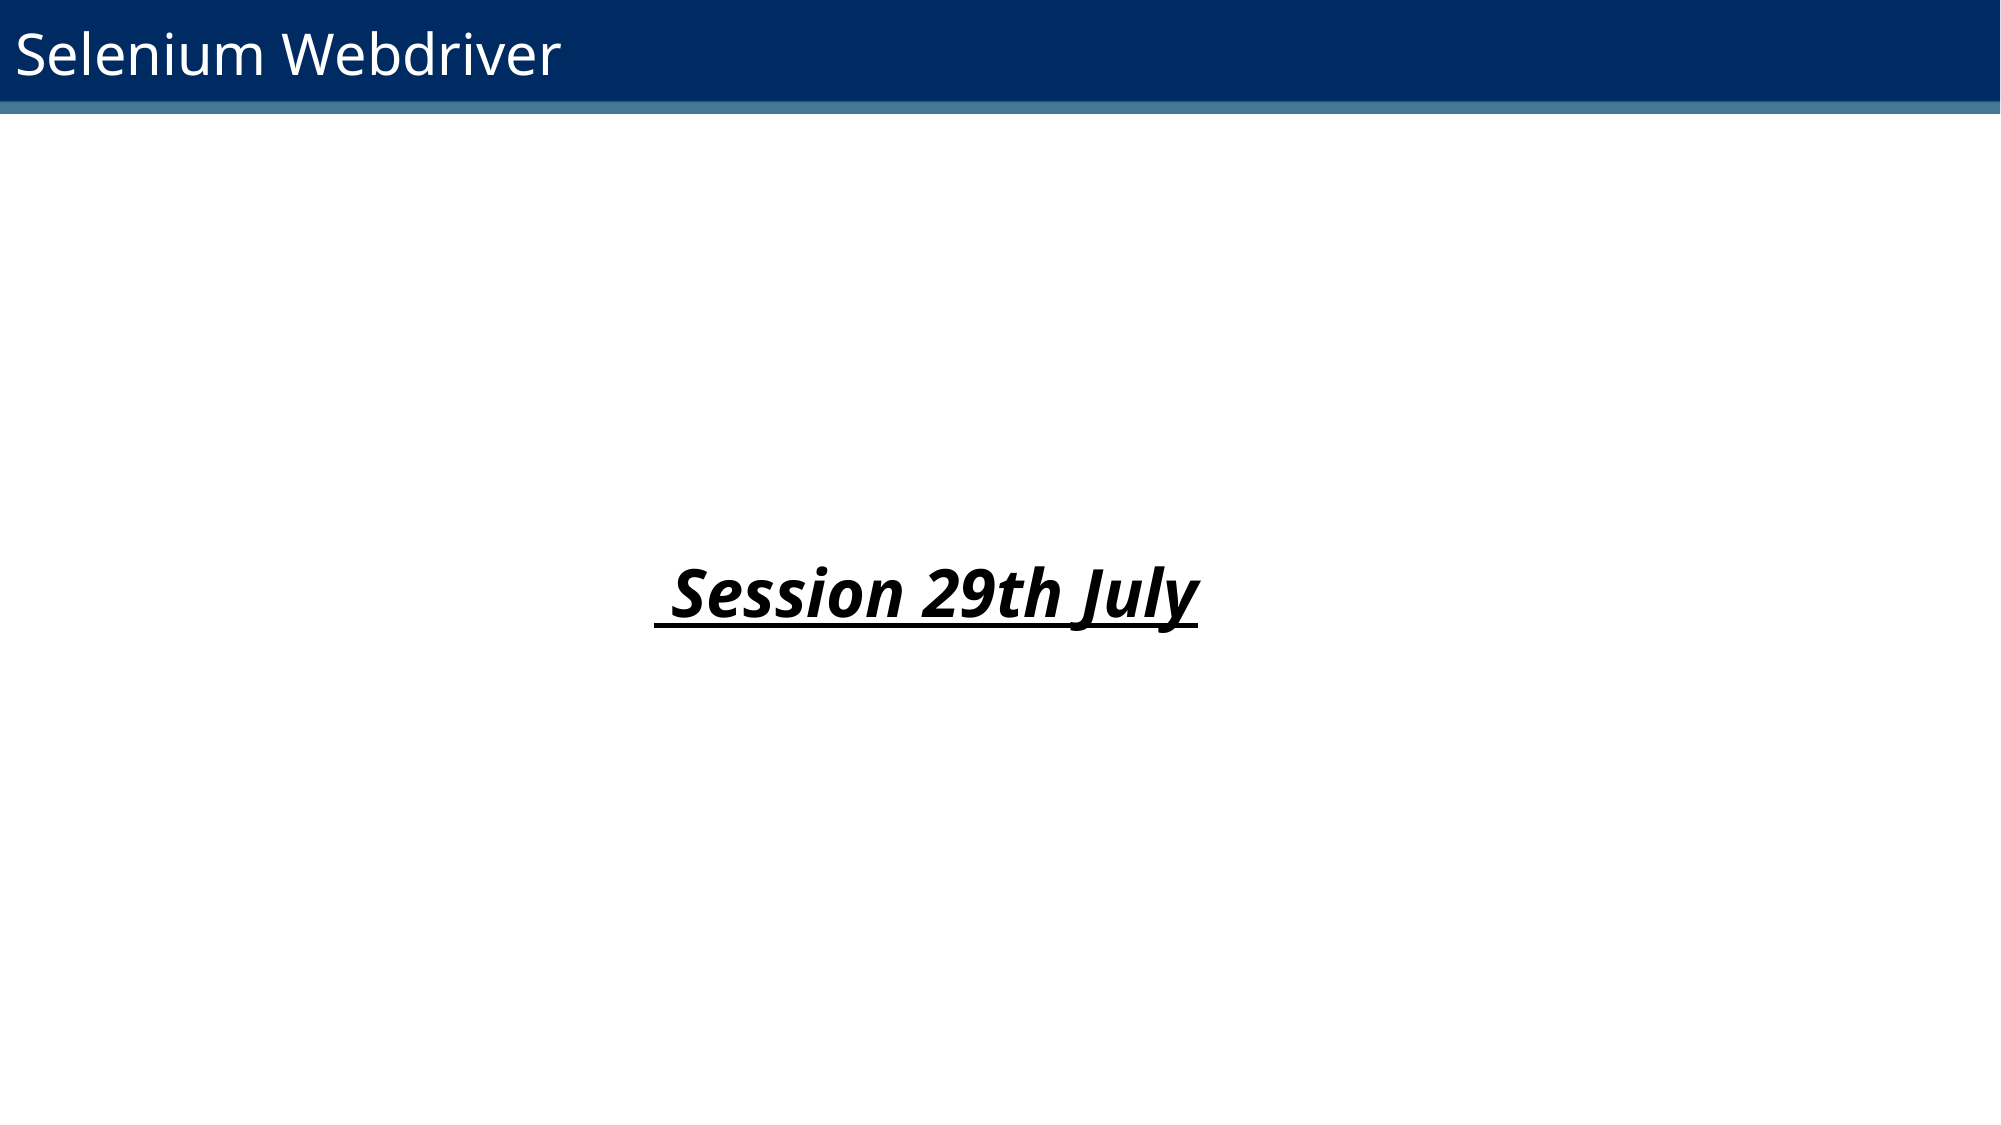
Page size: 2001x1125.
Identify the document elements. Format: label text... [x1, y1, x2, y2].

picture [0, 0, 2001, 114]
list Session 29th July [39, 129, 1961, 1052]
title Selenium Webdriver [0, 12, 1922, 90]
